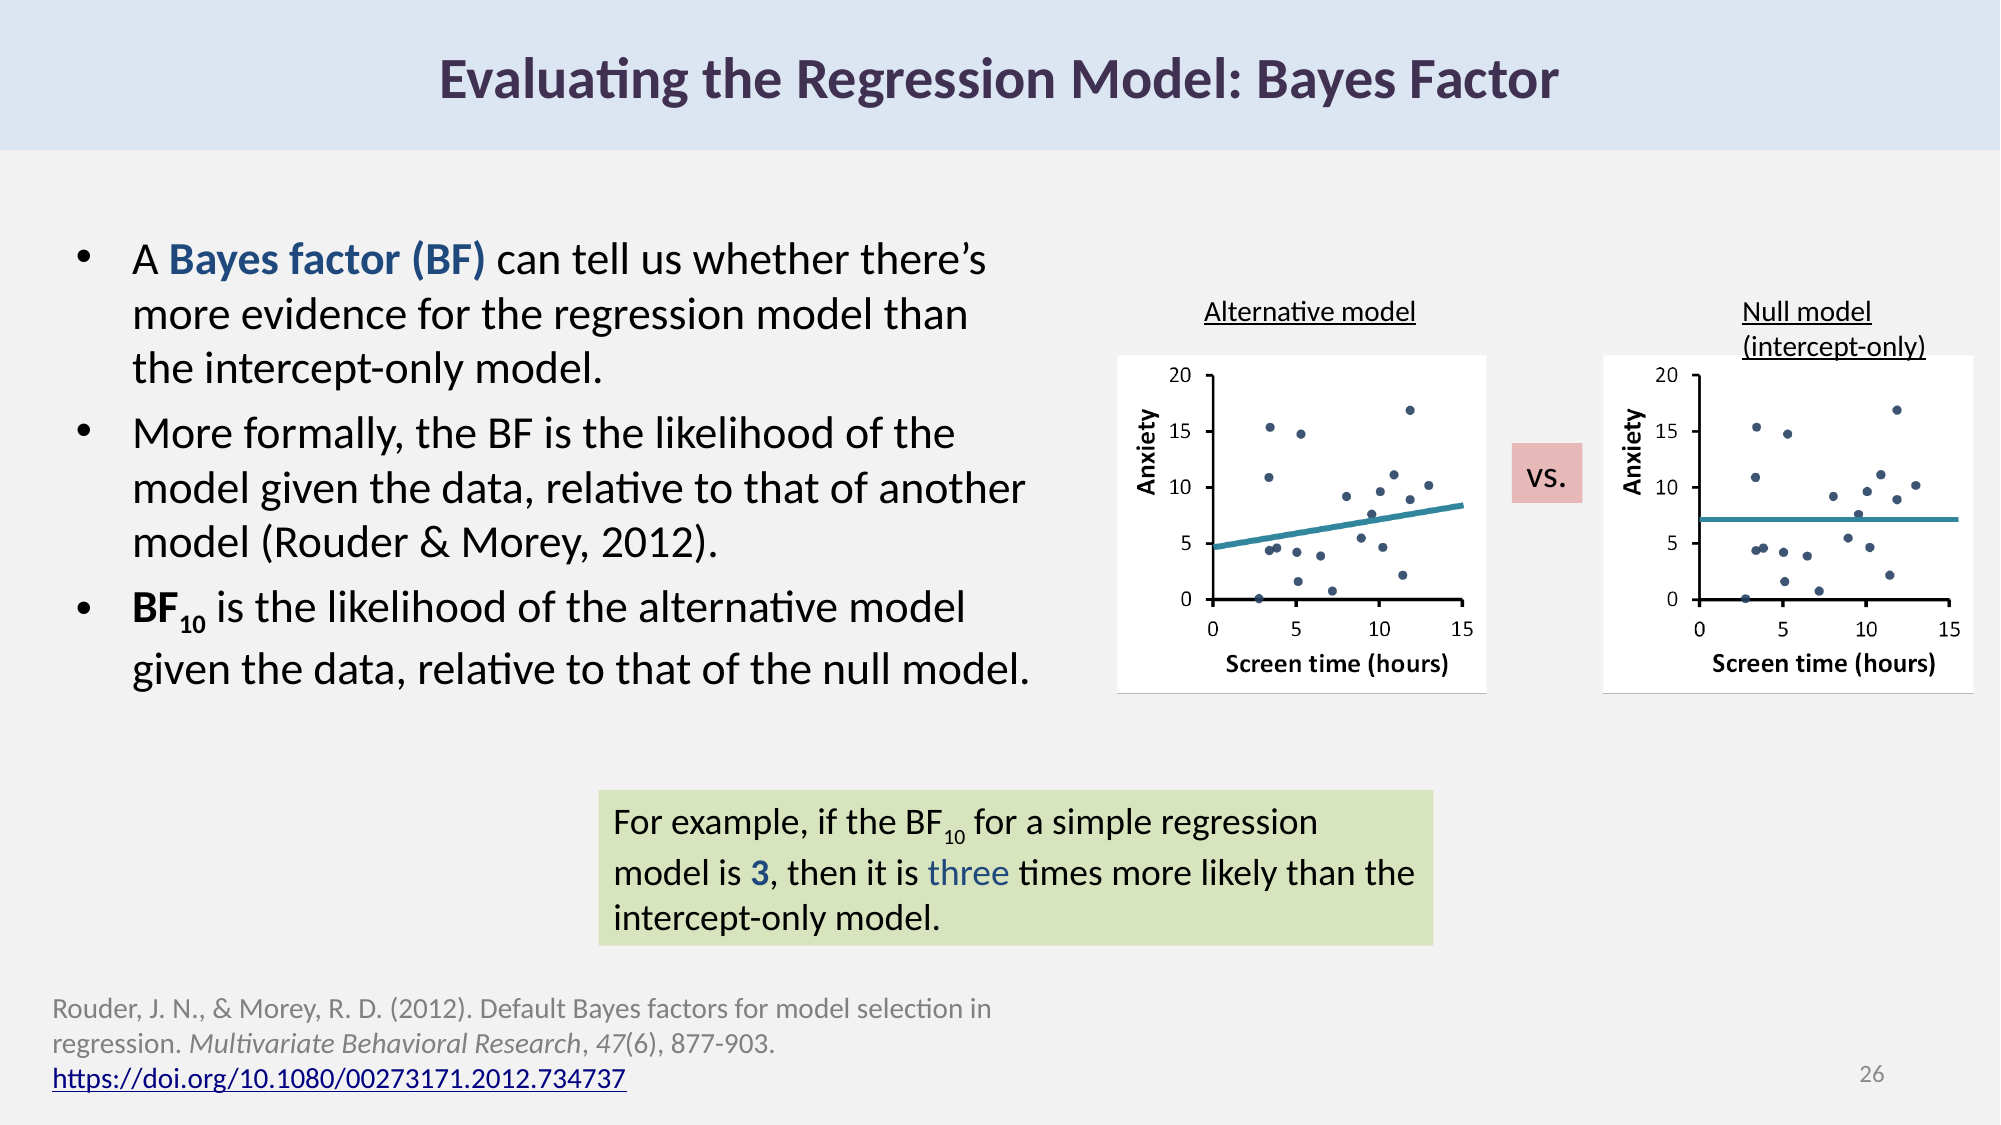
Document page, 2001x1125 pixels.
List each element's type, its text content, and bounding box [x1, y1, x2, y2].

text_box vs. [1511, 443, 1583, 503]
picture [1117, 355, 1488, 694]
text_box For example, if the BF10 for a simple regression model is 3, then it is three times more likely than the intercept-only model. [598, 789, 1434, 946]
text_box Rouder, J. N., & Morey, R. D. (2012). Default Bayes factors for model selection in regression. Multivariate Behavioral Research, 47(6), 877-903. https://doi.org/10.1080/00273171.2012.734737 [37, 982, 1235, 1102]
list A Bayes factor (BF) can tell us whether there’s more evidence for the regression model than the intercept-only model. More formally, the BF is the likelihood of the model given the data, relative to that of another model (Rouder & Morey, 2012). BF10 is the likelihood of the alternative model given the data, relative to that of the null model. [60, 220, 1049, 770]
text_box Alternative model [1189, 284, 1432, 335]
slide_number 26 [1433, 1042, 1900, 1103]
text_box Evaluating the Regression Model: Bayes Factor [0, 0, 2000, 150]
text_box Null model (intercept-only) [1727, 284, 1942, 353]
picture [1603, 355, 1974, 694]
